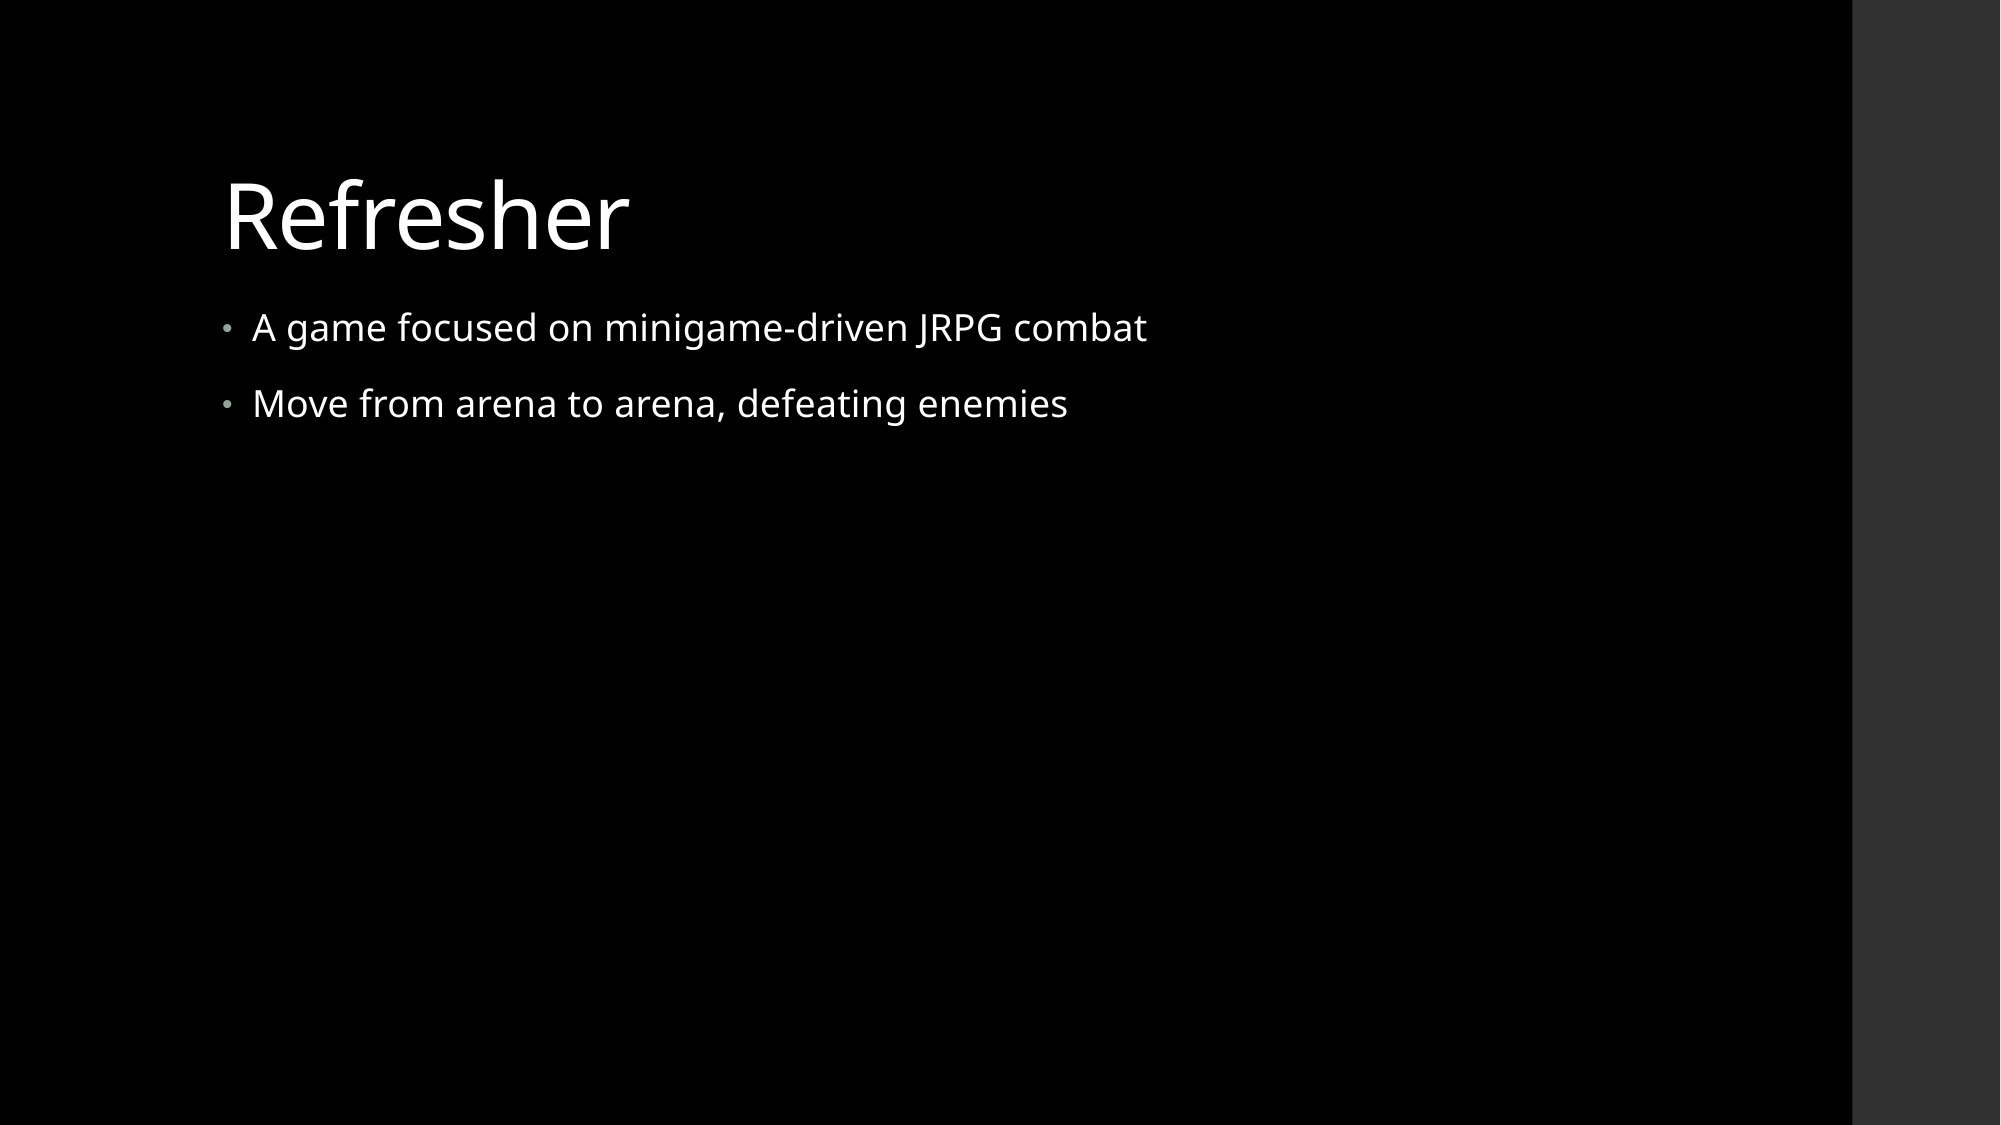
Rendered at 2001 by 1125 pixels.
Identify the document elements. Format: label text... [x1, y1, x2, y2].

list A game focused on minigame-driven JRPG combat Move from arena to arena, defeating enemies [206, 299, 1617, 1014]
title Refresher [206, 60, 1797, 278]
